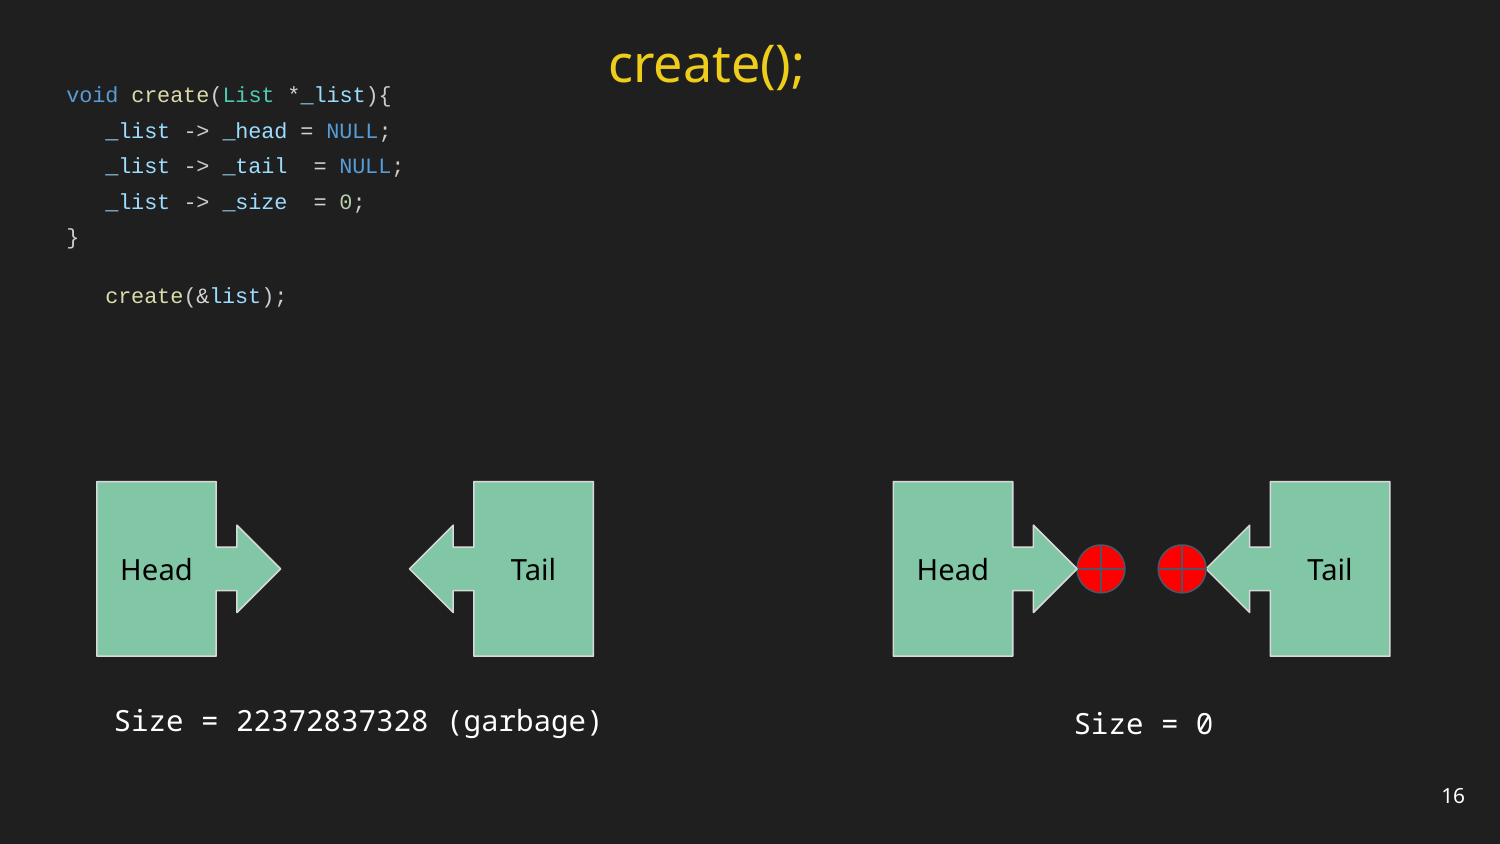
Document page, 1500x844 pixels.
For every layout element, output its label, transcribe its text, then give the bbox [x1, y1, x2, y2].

text_box Size = 22372837328 (garbage) [98, 695, 619, 745]
text_box Tail [1206, 481, 1390, 657]
text_box void create(List *_list){ _list -> _head = NULL; _list -> _tail = NULL; _list -> _size = 0; } [51, 56, 544, 257]
text_box [1158, 545, 1207, 593]
text_box Head [96, 481, 281, 657]
text_box Head [893, 481, 1078, 657]
text_box Tail [409, 481, 594, 657]
text_box [1077, 545, 1125, 593]
slide_number 16 [1389, 764, 1480, 830]
text_box Size = 0 [1058, 697, 1229, 748]
title create(); [593, 14, 907, 186]
text_box create(&list); [51, 257, 544, 324]
